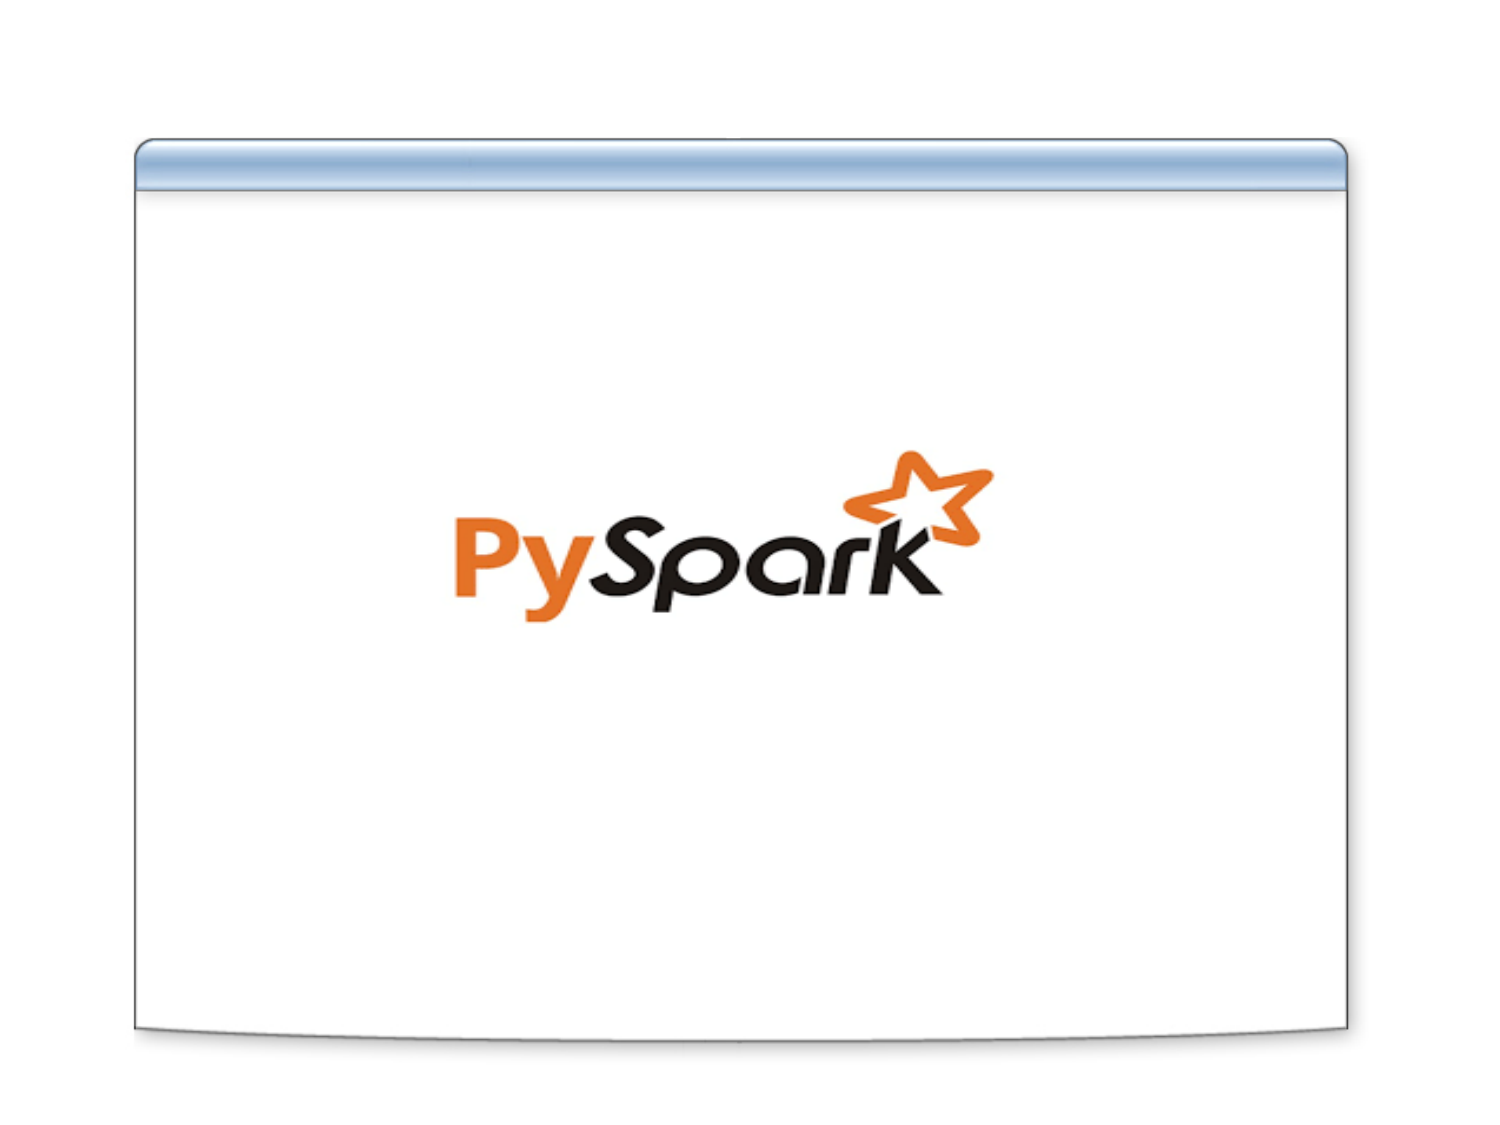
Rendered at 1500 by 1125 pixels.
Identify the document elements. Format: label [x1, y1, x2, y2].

picture [125, 137, 1375, 1075]
